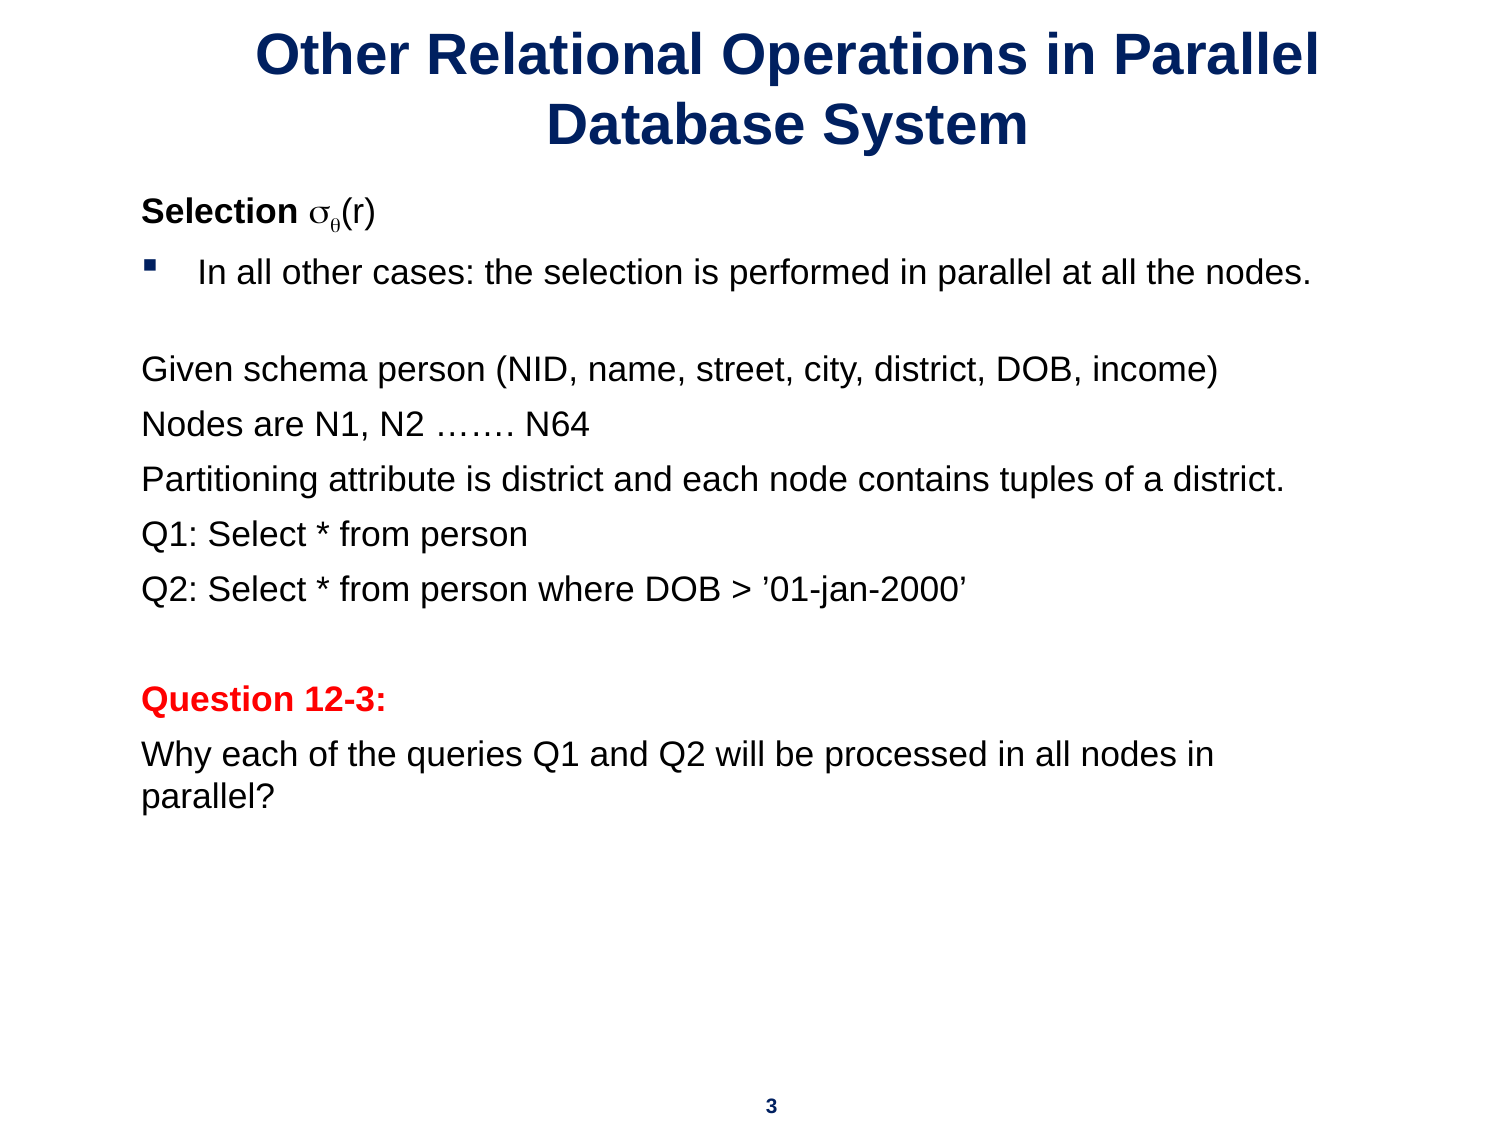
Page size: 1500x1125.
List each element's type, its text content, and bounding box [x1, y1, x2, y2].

title Other Relational Operations in Parallel Database System [125, 63, 1452, 164]
list Selection (r) In all other cases: the selection is performed in parallel at all the nodes. Given schema person (NID, name, street, city, district, DOB, income) Nodes are N1, N2 ……. N64 Partitioning attribute is district and each node contains tuples of a district. Q1: Select * from person Q2: Select * from person where DOB > ’01-jan-2000’ Question 12-3: Why each of the queries Q1 and Q2 will be processed in all nodes in parallel? [126, 180, 1364, 1062]
